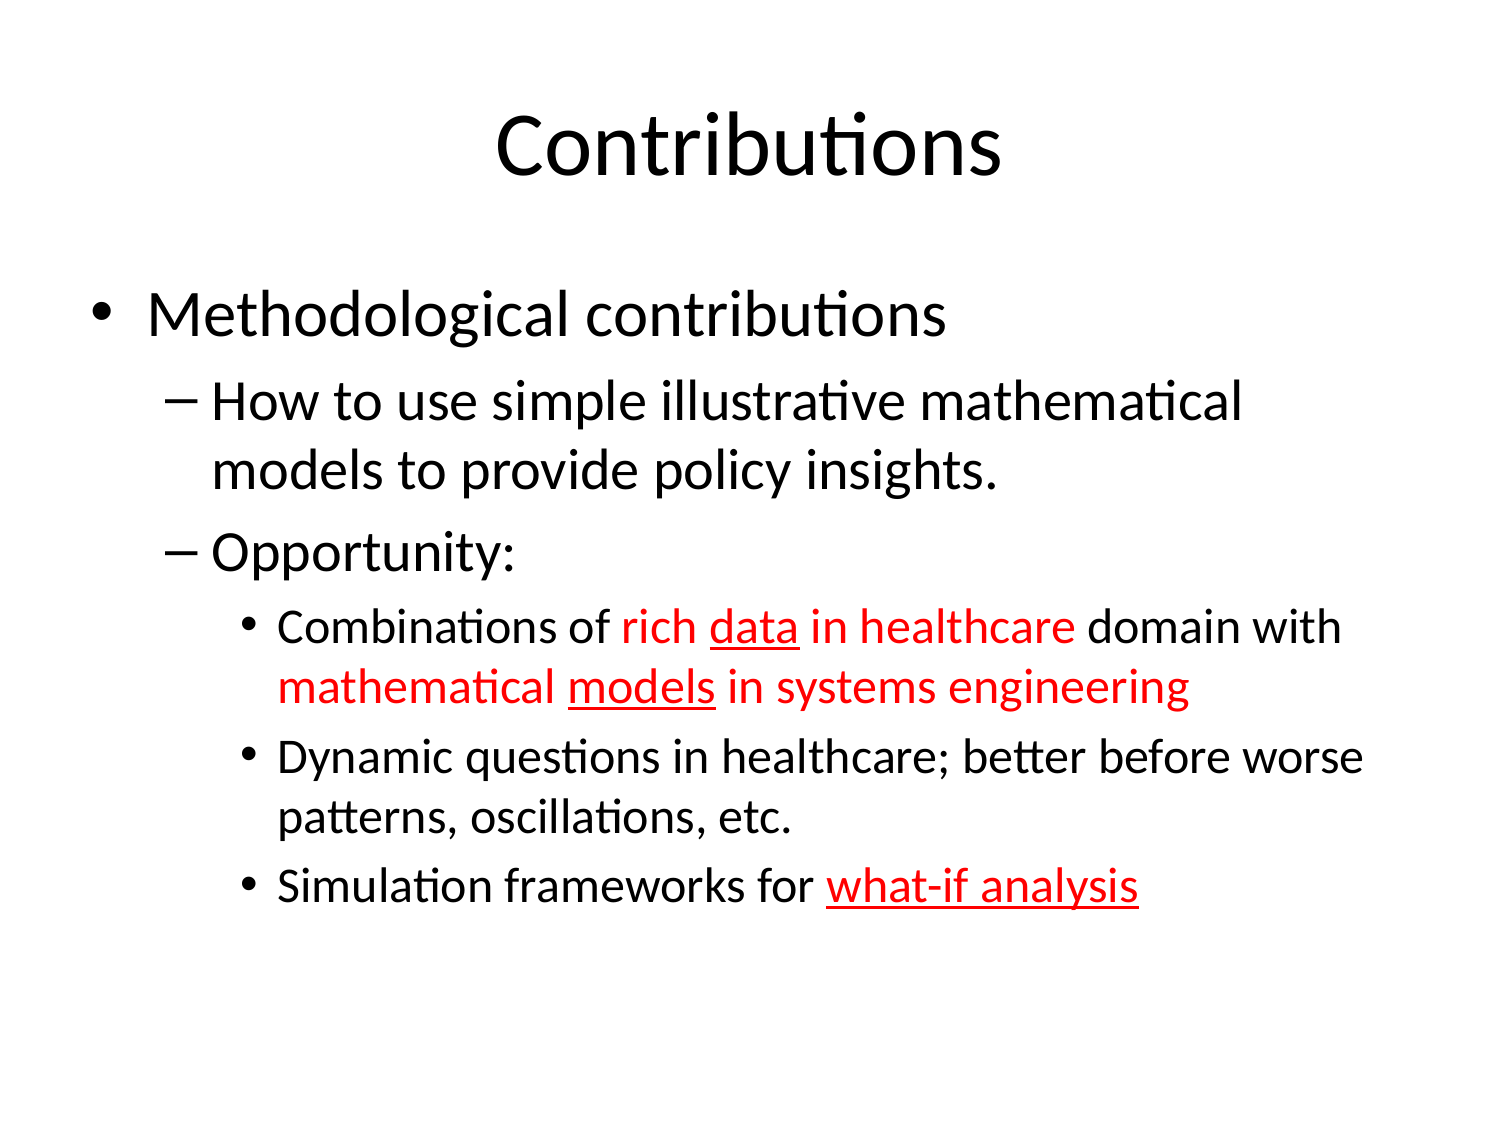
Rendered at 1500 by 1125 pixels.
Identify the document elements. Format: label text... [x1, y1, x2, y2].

list Methodological contributions How to use simple illustrative mathematical models to provide policy insights. Opportunity: Combinations of rich data in healthcare domain with mathematical models in systems engineering Dynamic questions in healthcare; better before worse patterns, oscillations, etc. Simulation frameworks for what-if analysis [75, 262, 1425, 1005]
title Contributions [75, 45, 1425, 233]
